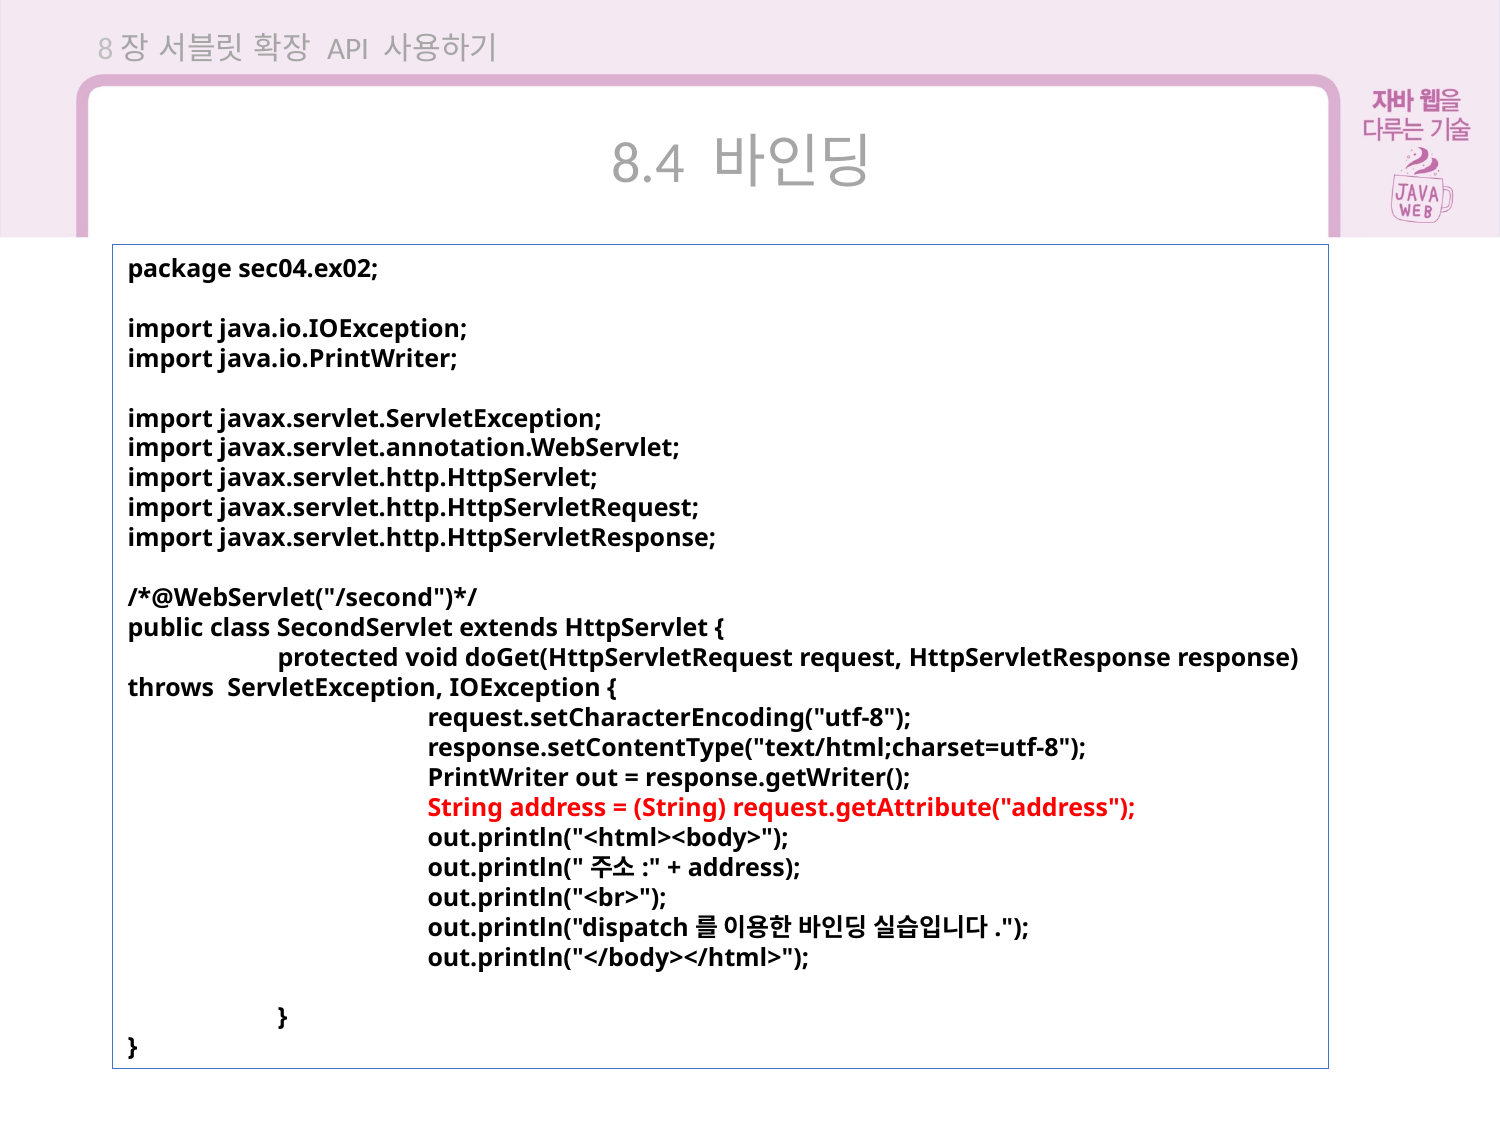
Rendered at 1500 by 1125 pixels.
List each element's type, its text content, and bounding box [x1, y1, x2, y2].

text_box 8장 서블릿 확장 API 사용하기 [82, 0, 1133, 74]
text_box package sec04.ex02; import java.io.IOException; import java.io.PrintWriter; import javax.servlet.ServletException; import javax.servlet.annotation.WebServlet; import javax.servlet.http.HttpServlet; import javax.servlet.http.HttpServletRequest; import javax.servlet.http.HttpServletResponse; /*@WebServlet("/second")*/ public class SecondServlet extends HttpServlet { protected void doGet(HttpServletRequest request, HttpServletResponse response) throws ServletException, IOException { request.setCharacterEncoding("utf-8"); response.setContentType("text/html;charset=utf-8"); PrintWriter out = response.getWriter(); String address = (String) request.getAttribute("address"); out.println("<html><body>"); out.println("주소:" + address); out.println("<br>"); out.println("dispatch를 이용한 바인딩 실습입니다."); out.println("</body></html>"); } } [112, 244, 1329, 1069]
text_box 8.4 바인딩 [217, 117, 1268, 202]
picture [0, 0, 1500, 1125]
